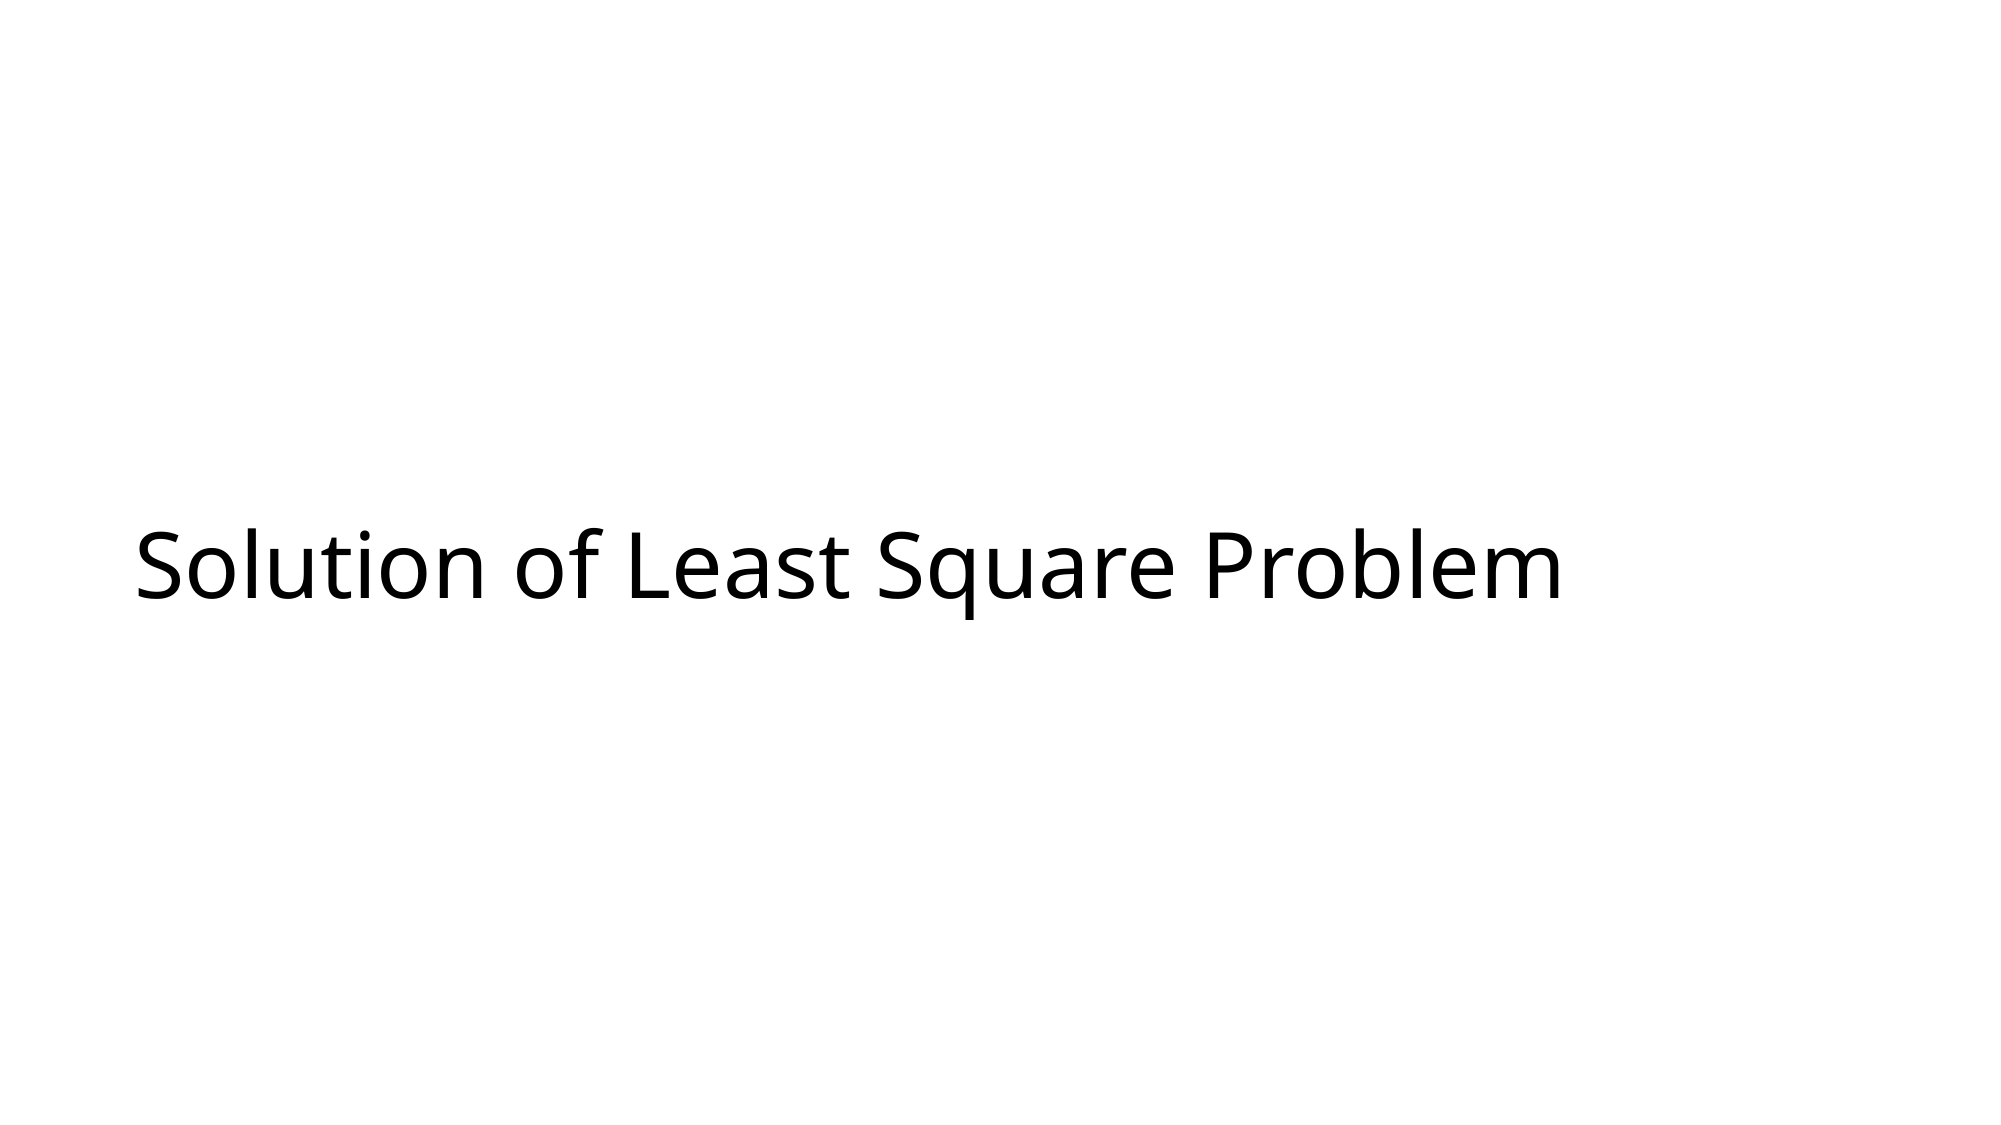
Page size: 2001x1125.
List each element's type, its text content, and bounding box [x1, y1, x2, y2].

title Solution of Least Square Problem [119, 459, 1845, 678]
